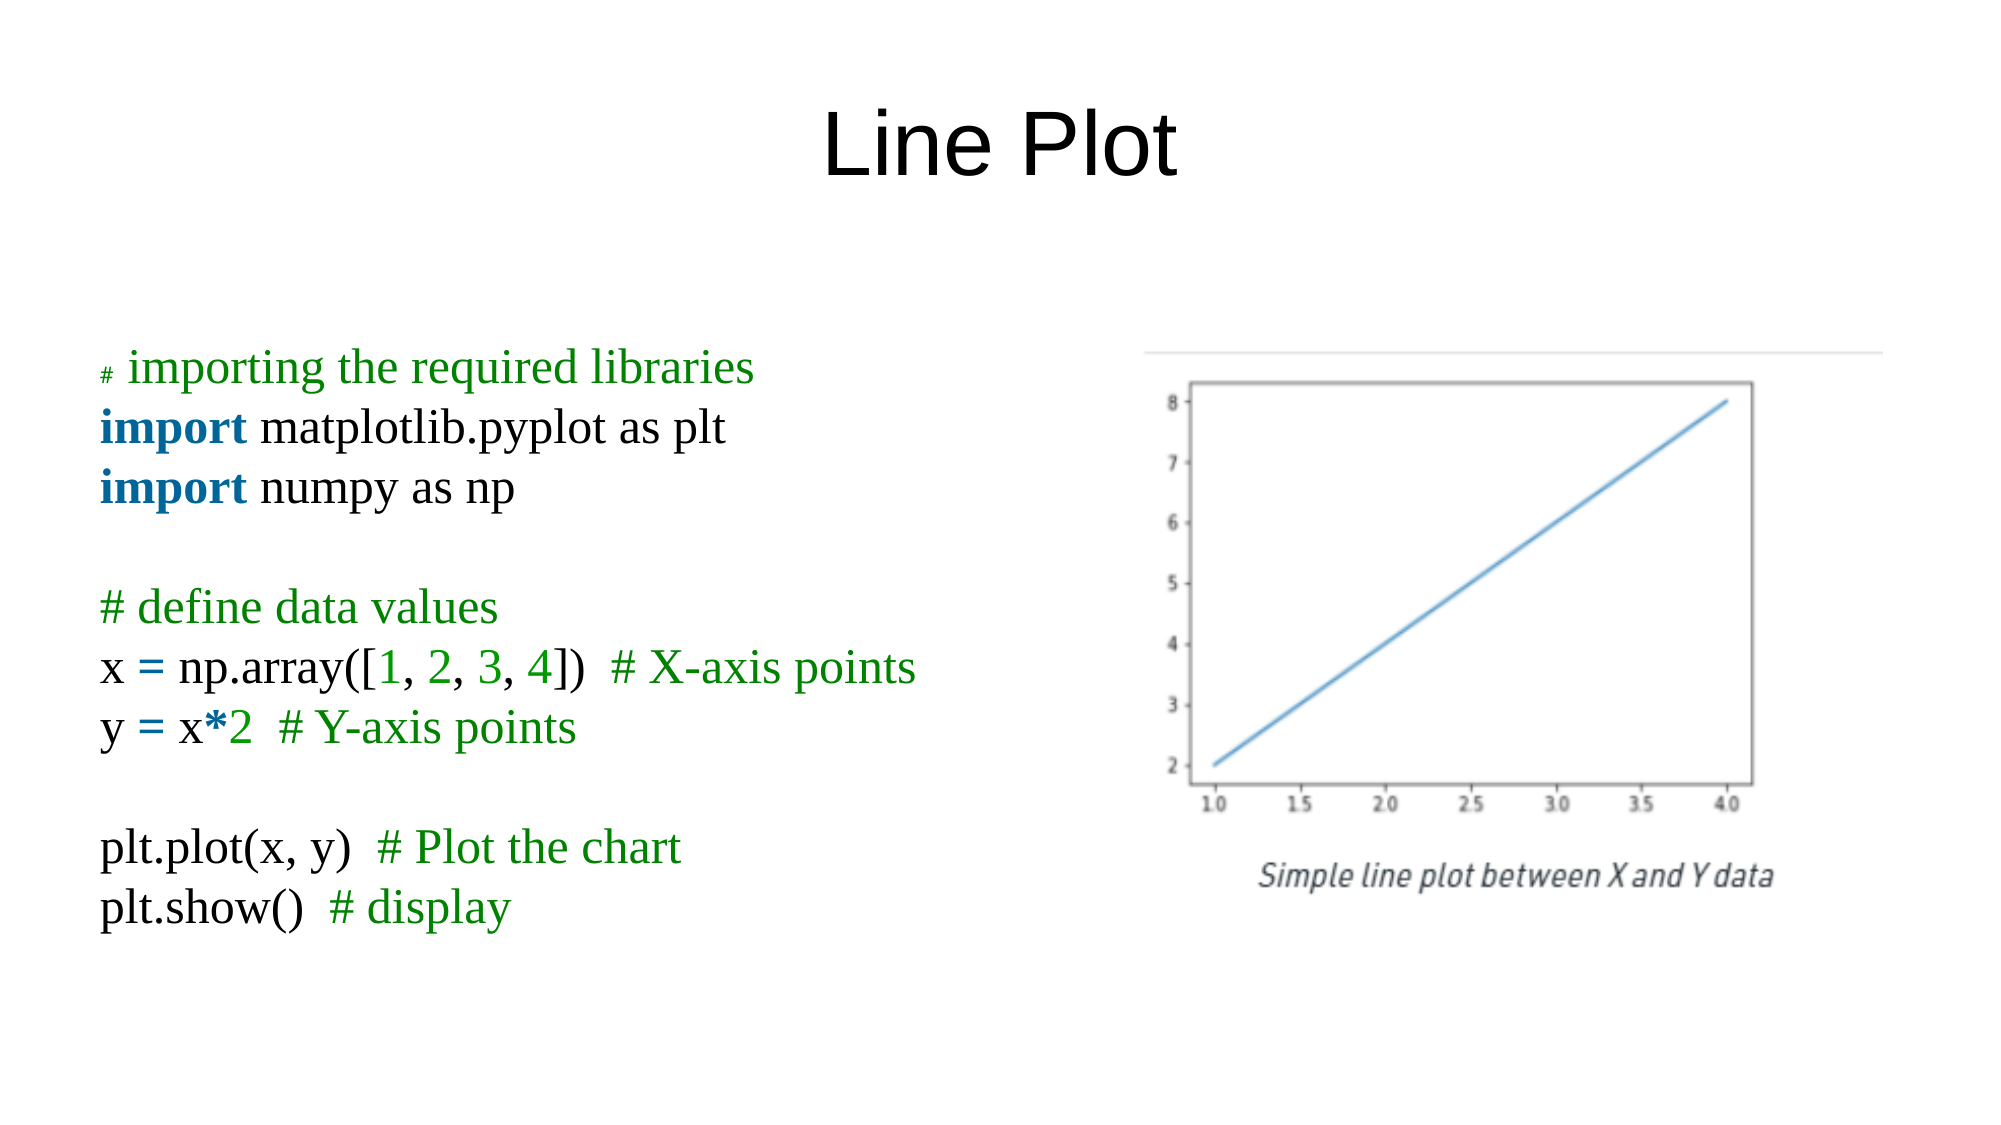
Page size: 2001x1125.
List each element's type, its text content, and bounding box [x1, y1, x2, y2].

list # importing the required libraries import matplotlib.pyplot as plt import numpy as np # define data values x = np.array([1, 2, 3, 4]) # X-axis points y = x*2 # Y-axis points plt.plot(x, y) # Plot the chart plt.show() # display [99, 314, 1901, 953]
title Line Plot [99, 44, 1901, 233]
picture [1108, 350, 1883, 912]
